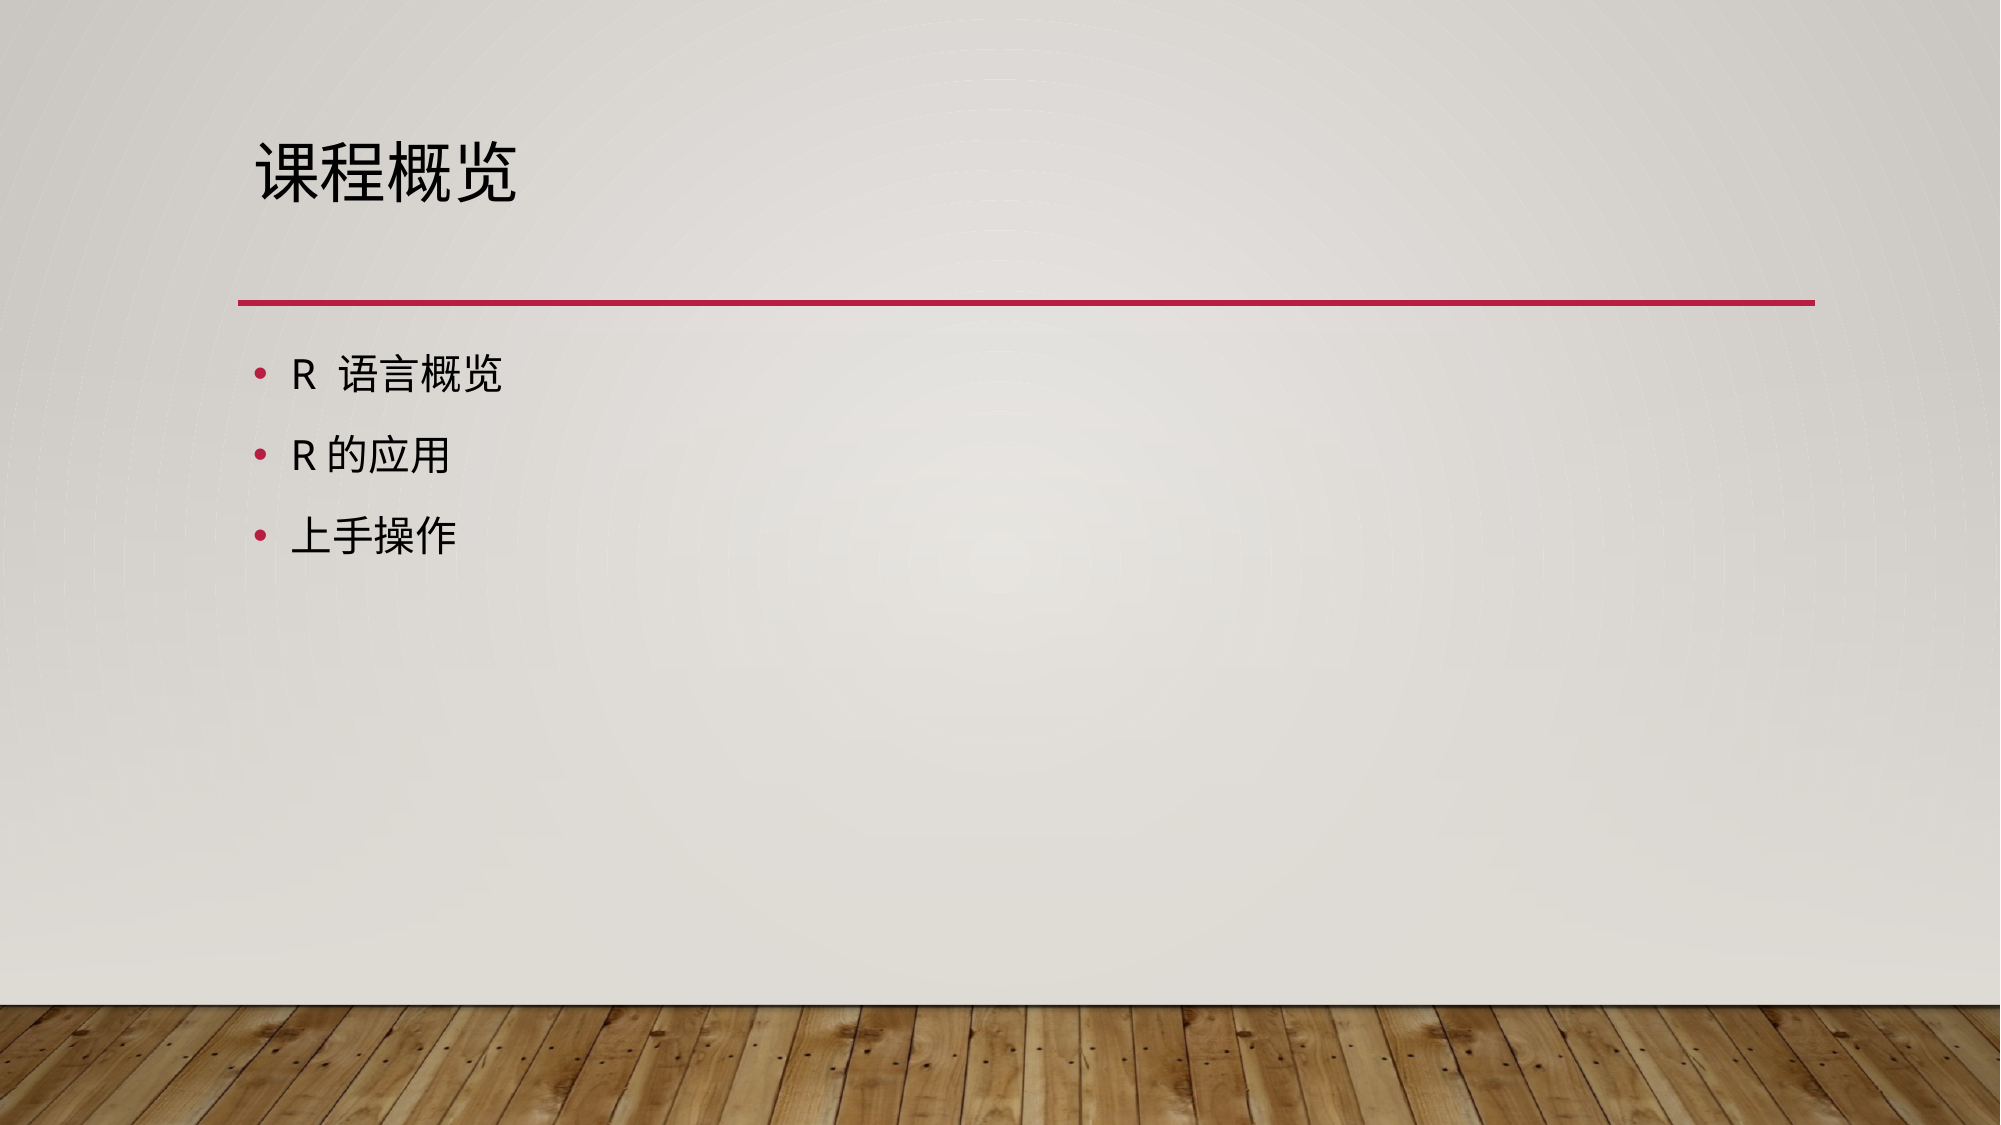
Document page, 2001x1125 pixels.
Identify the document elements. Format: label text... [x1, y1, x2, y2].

picture [0, 1005, 2000, 1125]
list R 语言概览 R的应用 上手操作 [238, 330, 1814, 897]
title 课程概览 [238, 131, 1814, 305]
